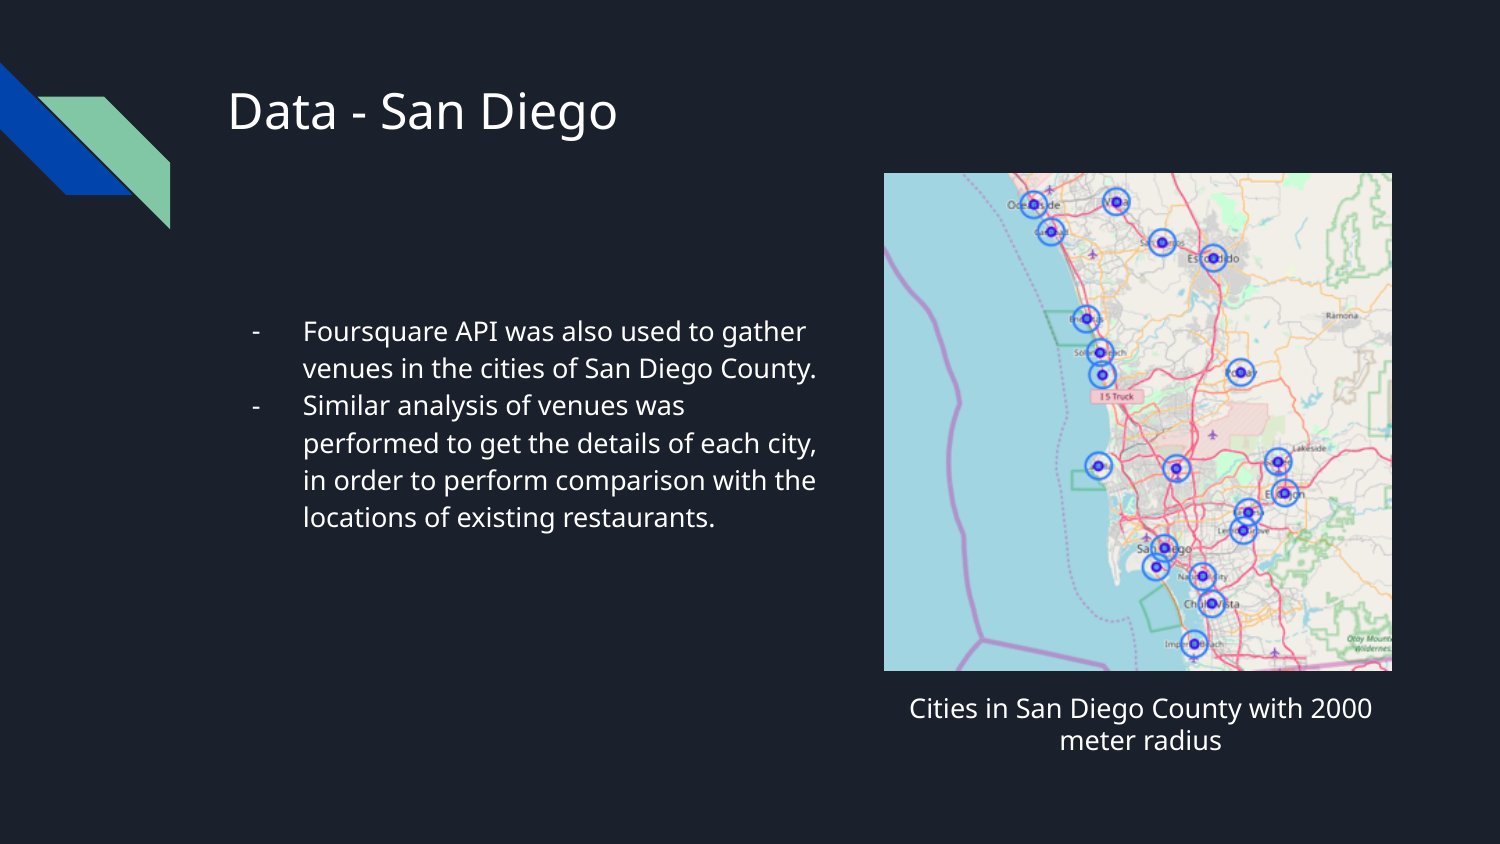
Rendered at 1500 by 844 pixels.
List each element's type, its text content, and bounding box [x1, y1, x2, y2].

title Data - San Diego [212, 64, 836, 173]
text_box Cities in San Diego County with 2000 meter radius [887, 677, 1395, 739]
picture [884, 172, 1392, 671]
list Foursquare API was also used to gather venues in the cities of San Diego County. Similar analysis of venues was performed to get the details of each city, in order to perform comparison with the locations of existing restaurants. [212, 294, 836, 550]
